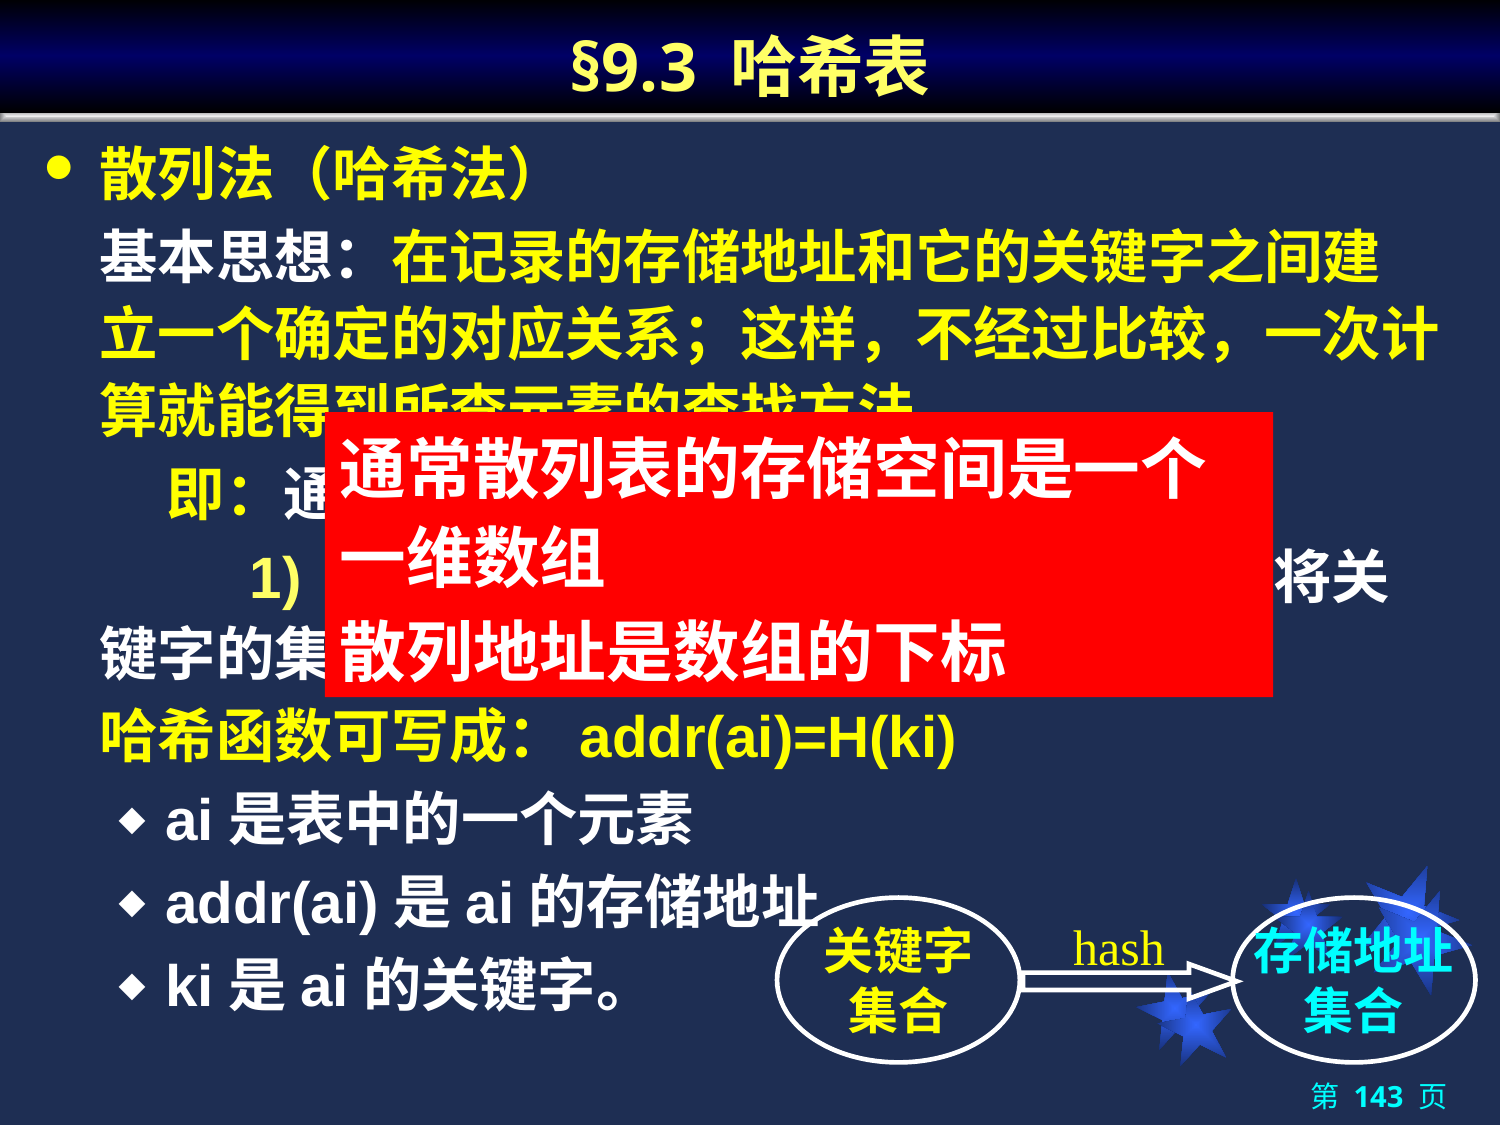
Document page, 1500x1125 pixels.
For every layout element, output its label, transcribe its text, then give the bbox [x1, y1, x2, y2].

list 散列法（哈希法） 基本思想：在记录的存储地址和它的关键字之间建立一个确定的对应关系；这样，不经过比较，一次计算就能得到所查元素的查找方法。 即：通过简单计算直接得到数据的地址。 1) 哈希(Hash)函数是一个映象，即：将关键字的集合映射到某个地址集合上。 哈希函数可写成：addr(ai)=H(ki) ai是表中的一个元素 addr(ai)是ai的存储地址 ki是ai的关键字。 [28, 122, 1455, 1079]
title §9.3 哈希表 [0, 0, 1500, 113]
slide_number 第 143 页 [1067, 1071, 1463, 1125]
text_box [776, 897, 1476, 1063]
text_box 通常散列表的存储空间是一个一维数组 散列地址是数组的下标 [324, 412, 1274, 698]
